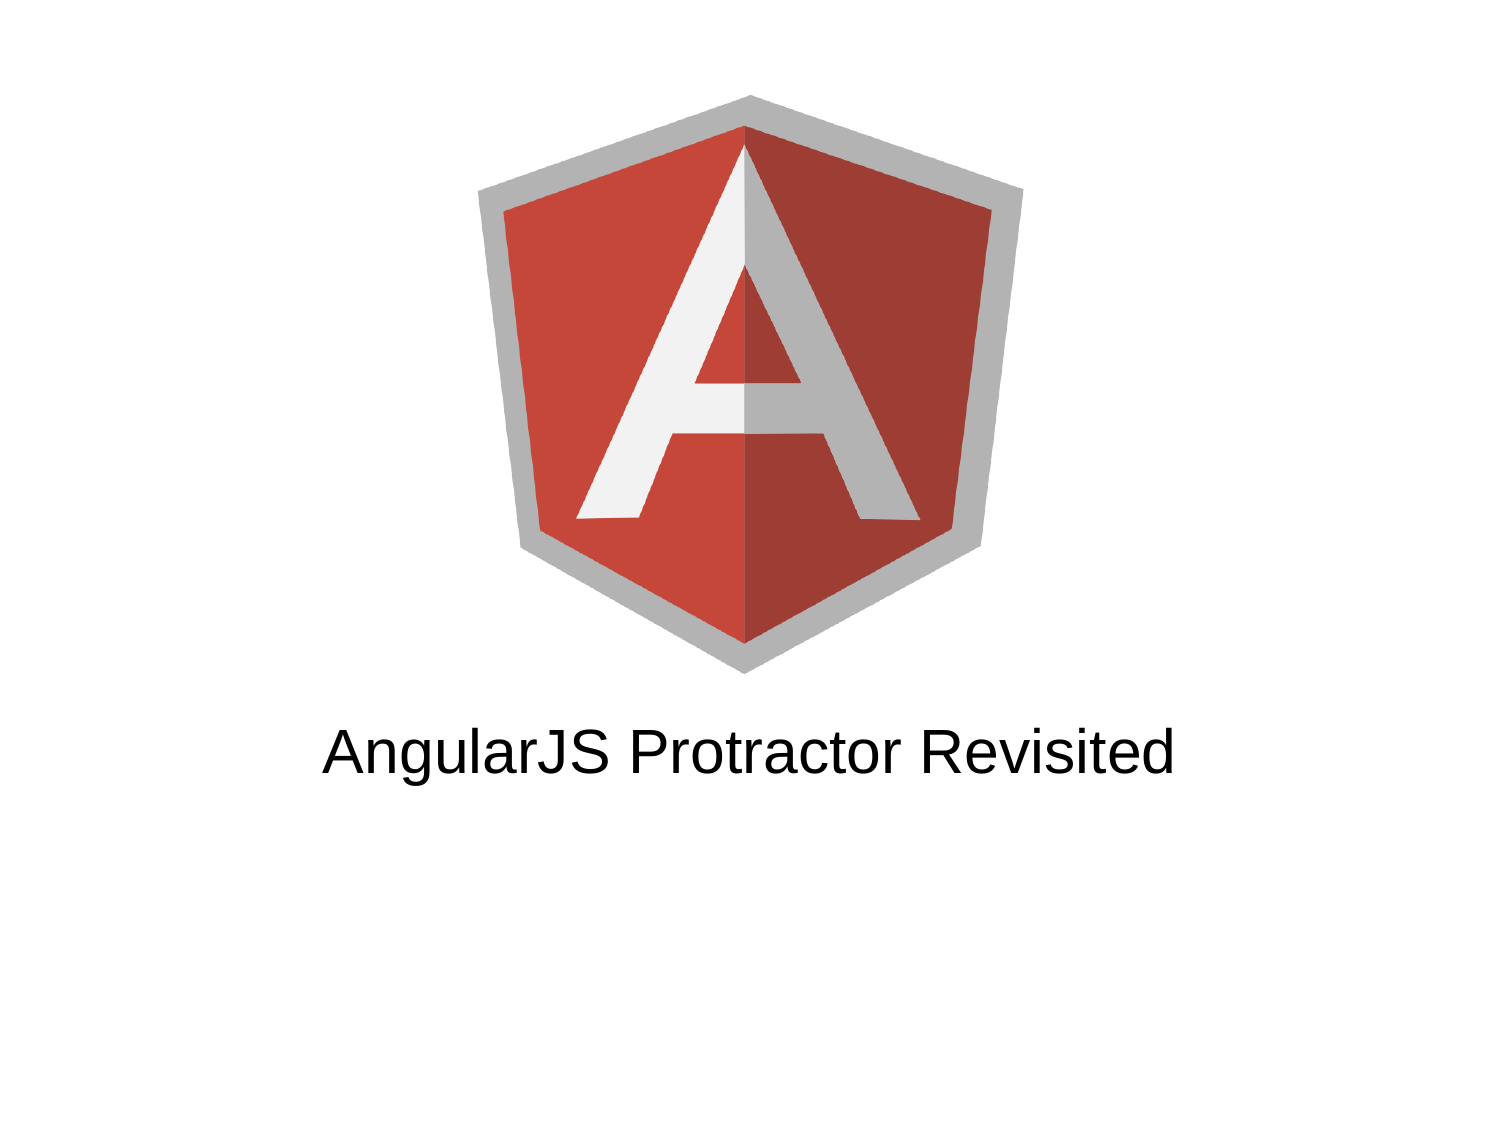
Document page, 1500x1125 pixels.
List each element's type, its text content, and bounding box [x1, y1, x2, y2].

picture [476, 95, 1024, 676]
subtitle AngularJS Protractor Revisited [112, 621, 1388, 793]
